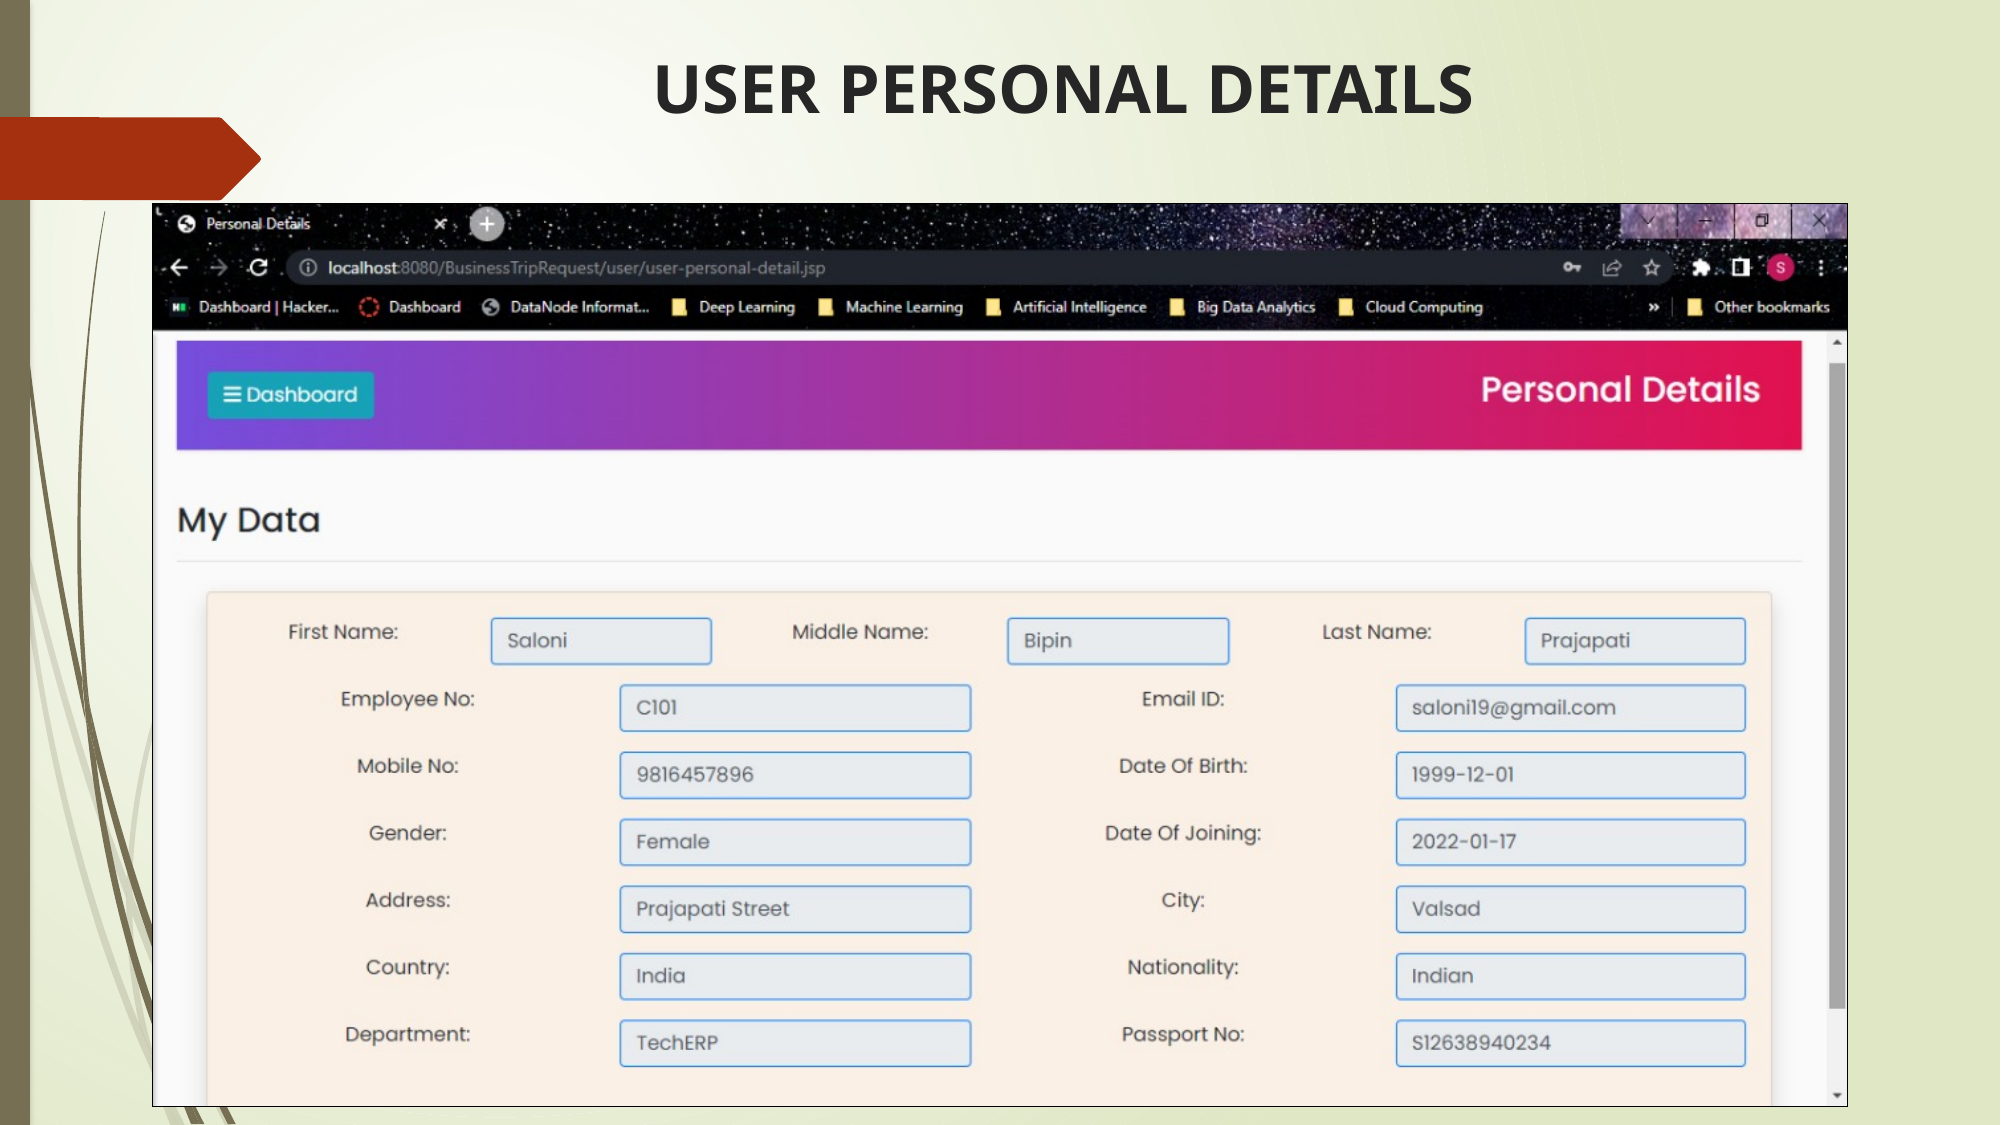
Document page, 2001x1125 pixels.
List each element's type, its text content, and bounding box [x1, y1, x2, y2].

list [151, 203, 1849, 1108]
title USER PERSONAL DETAILS [332, 0, 1795, 174]
